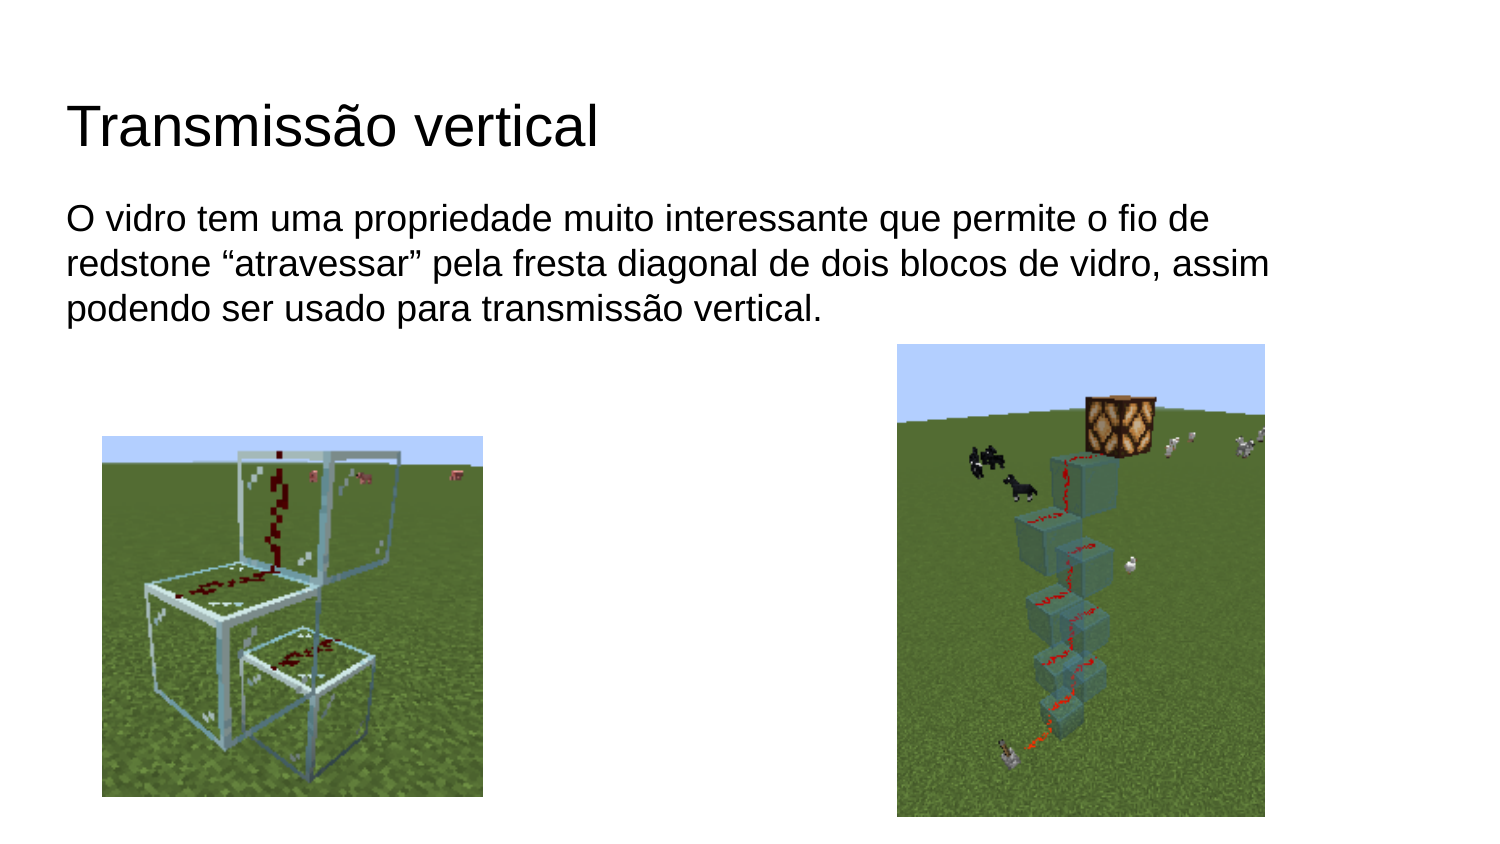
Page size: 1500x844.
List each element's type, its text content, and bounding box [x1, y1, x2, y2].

picture [102, 435, 483, 797]
picture [897, 344, 1265, 817]
text_box O vidro tem uma propriedade muito interessante que permite o fio de redstone “atravessar” pela fresta diagonal de dois blocos de vidro, assim podendo ser usado para transmissão vertical. [51, 178, 1382, 437]
title Transmissão vertical [51, 72, 1449, 167]
